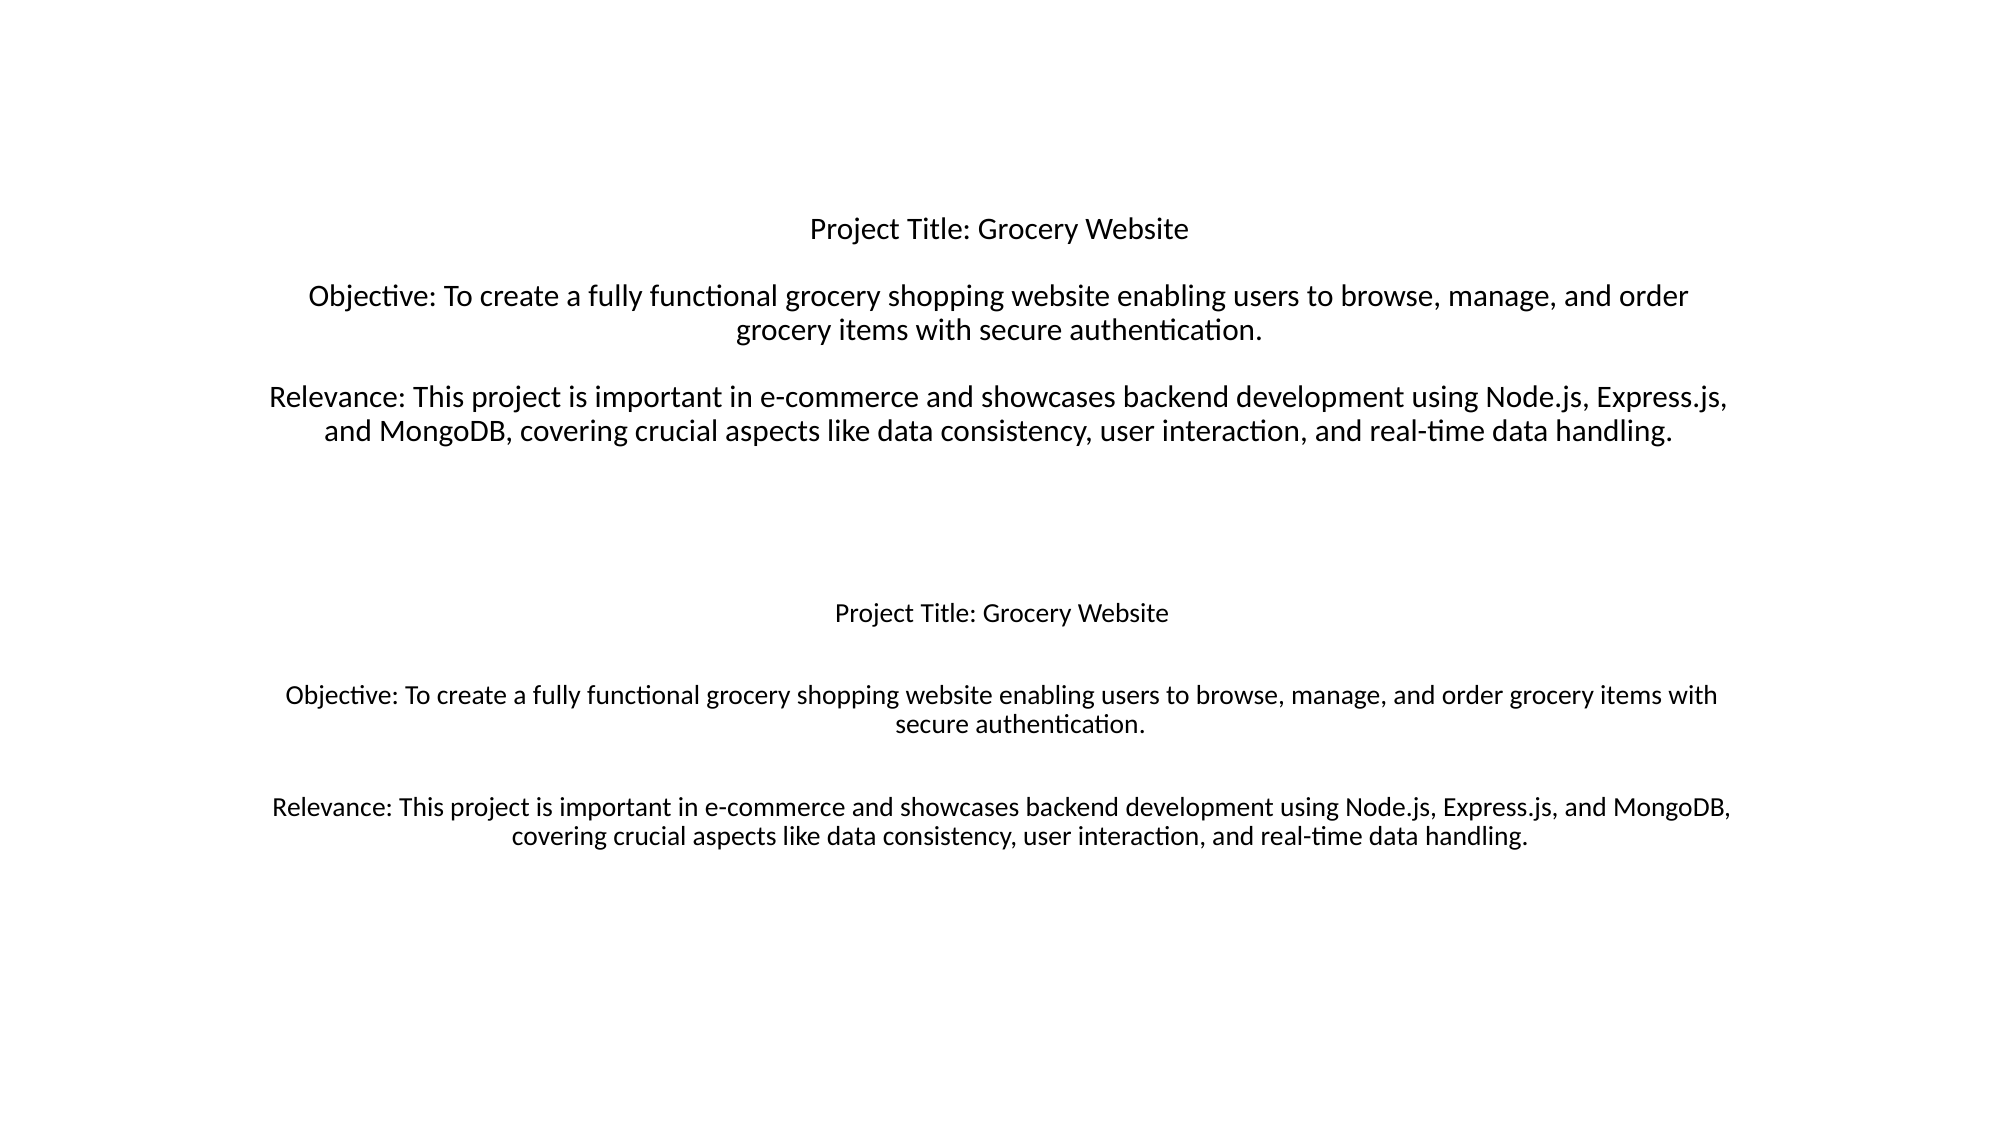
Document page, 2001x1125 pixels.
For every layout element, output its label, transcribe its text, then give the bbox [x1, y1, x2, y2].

subtitle Project Title: Grocery Website Objective: To create a fully functional grocery shopping website enabling users to browse, manage, and order grocery items with secure authentication. Relevance: This project is important in e-commerce and showcases backend development using Node.js, Express.js, and MongoDB, covering crucial aspects like data consistency, user interaction, and real-time data handling. [249, 590, 1750, 863]
title Project Title: Grocery Website Objective: To create a fully functional grocery shopping website enabling users to browse, manage, and order grocery items with secure authentication. Relevance: This project is important in e-commerce and showcases backend development using Node.js, Express.js, and MongoDB, covering crucial aspects like data consistency, user interaction, and real-time data handling. [249, 184, 1750, 456]
